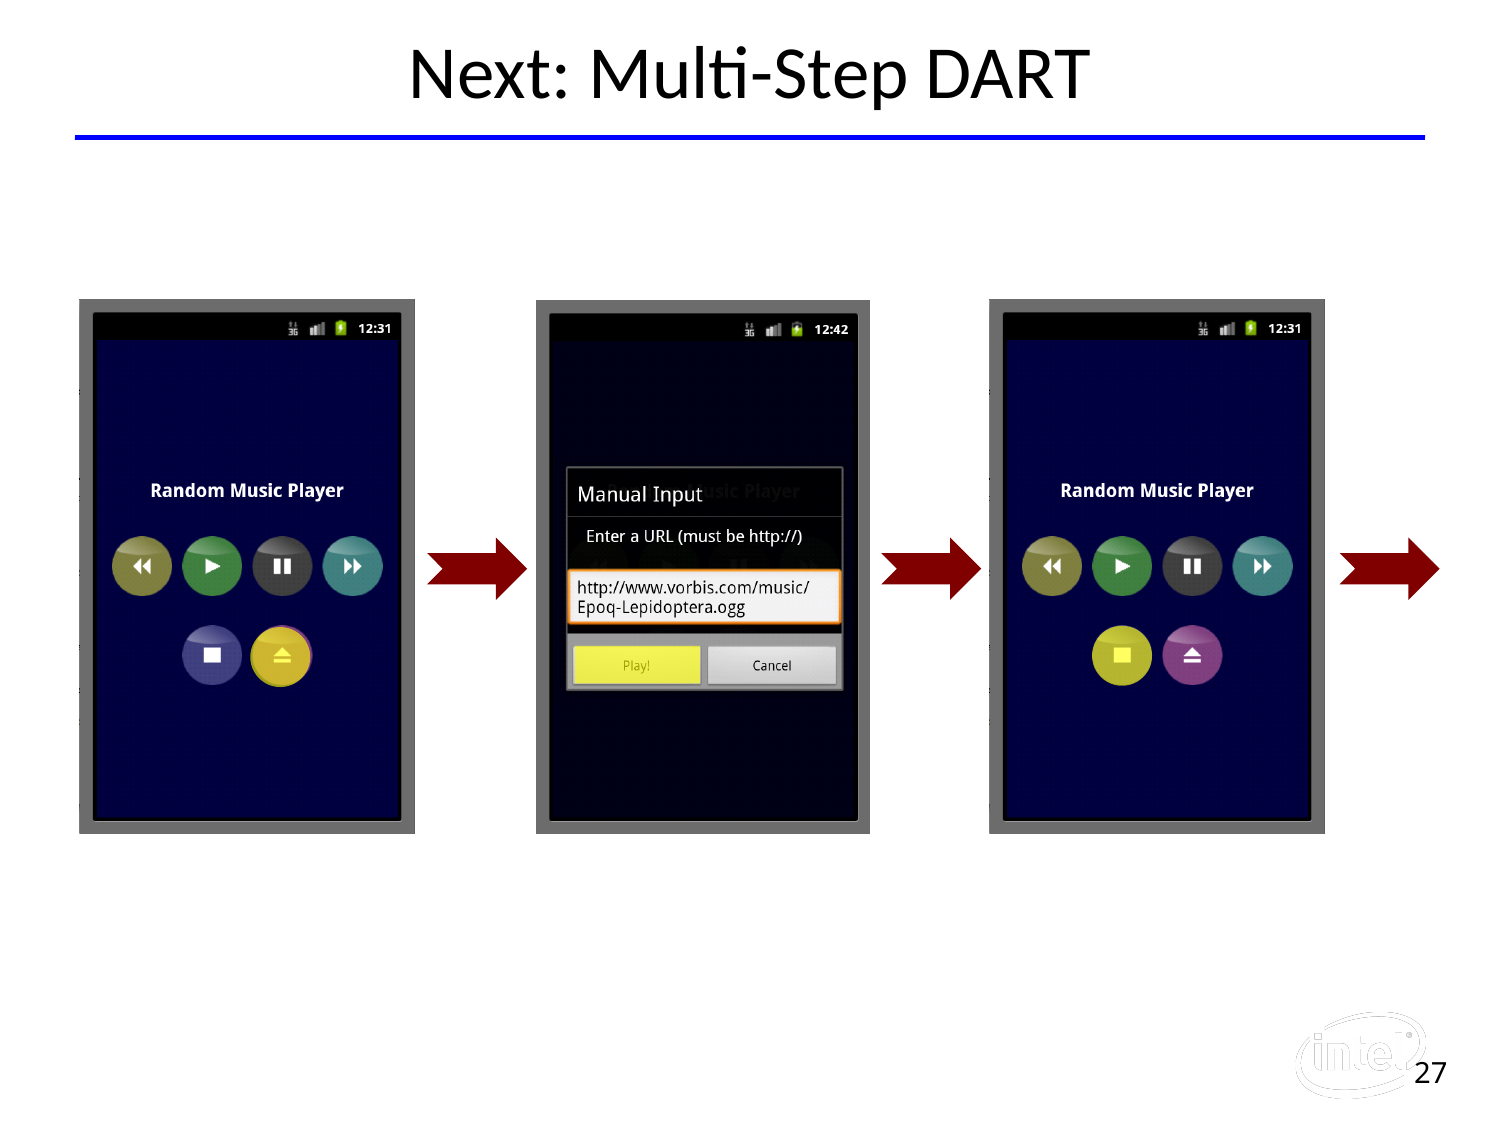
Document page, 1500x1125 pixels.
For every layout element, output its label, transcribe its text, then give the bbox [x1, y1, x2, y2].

text_box [881, 537, 982, 600]
picture [988, 299, 1325, 834]
text_box [427, 537, 528, 600]
picture [1419, 1071, 1428, 1081]
picture [1294, 1011, 1428, 1101]
picture [78, 299, 415, 834]
title Next: Multi-Step DART [0, 12, 1500, 125]
text_box [1339, 537, 1440, 600]
picture [536, 299, 870, 835]
